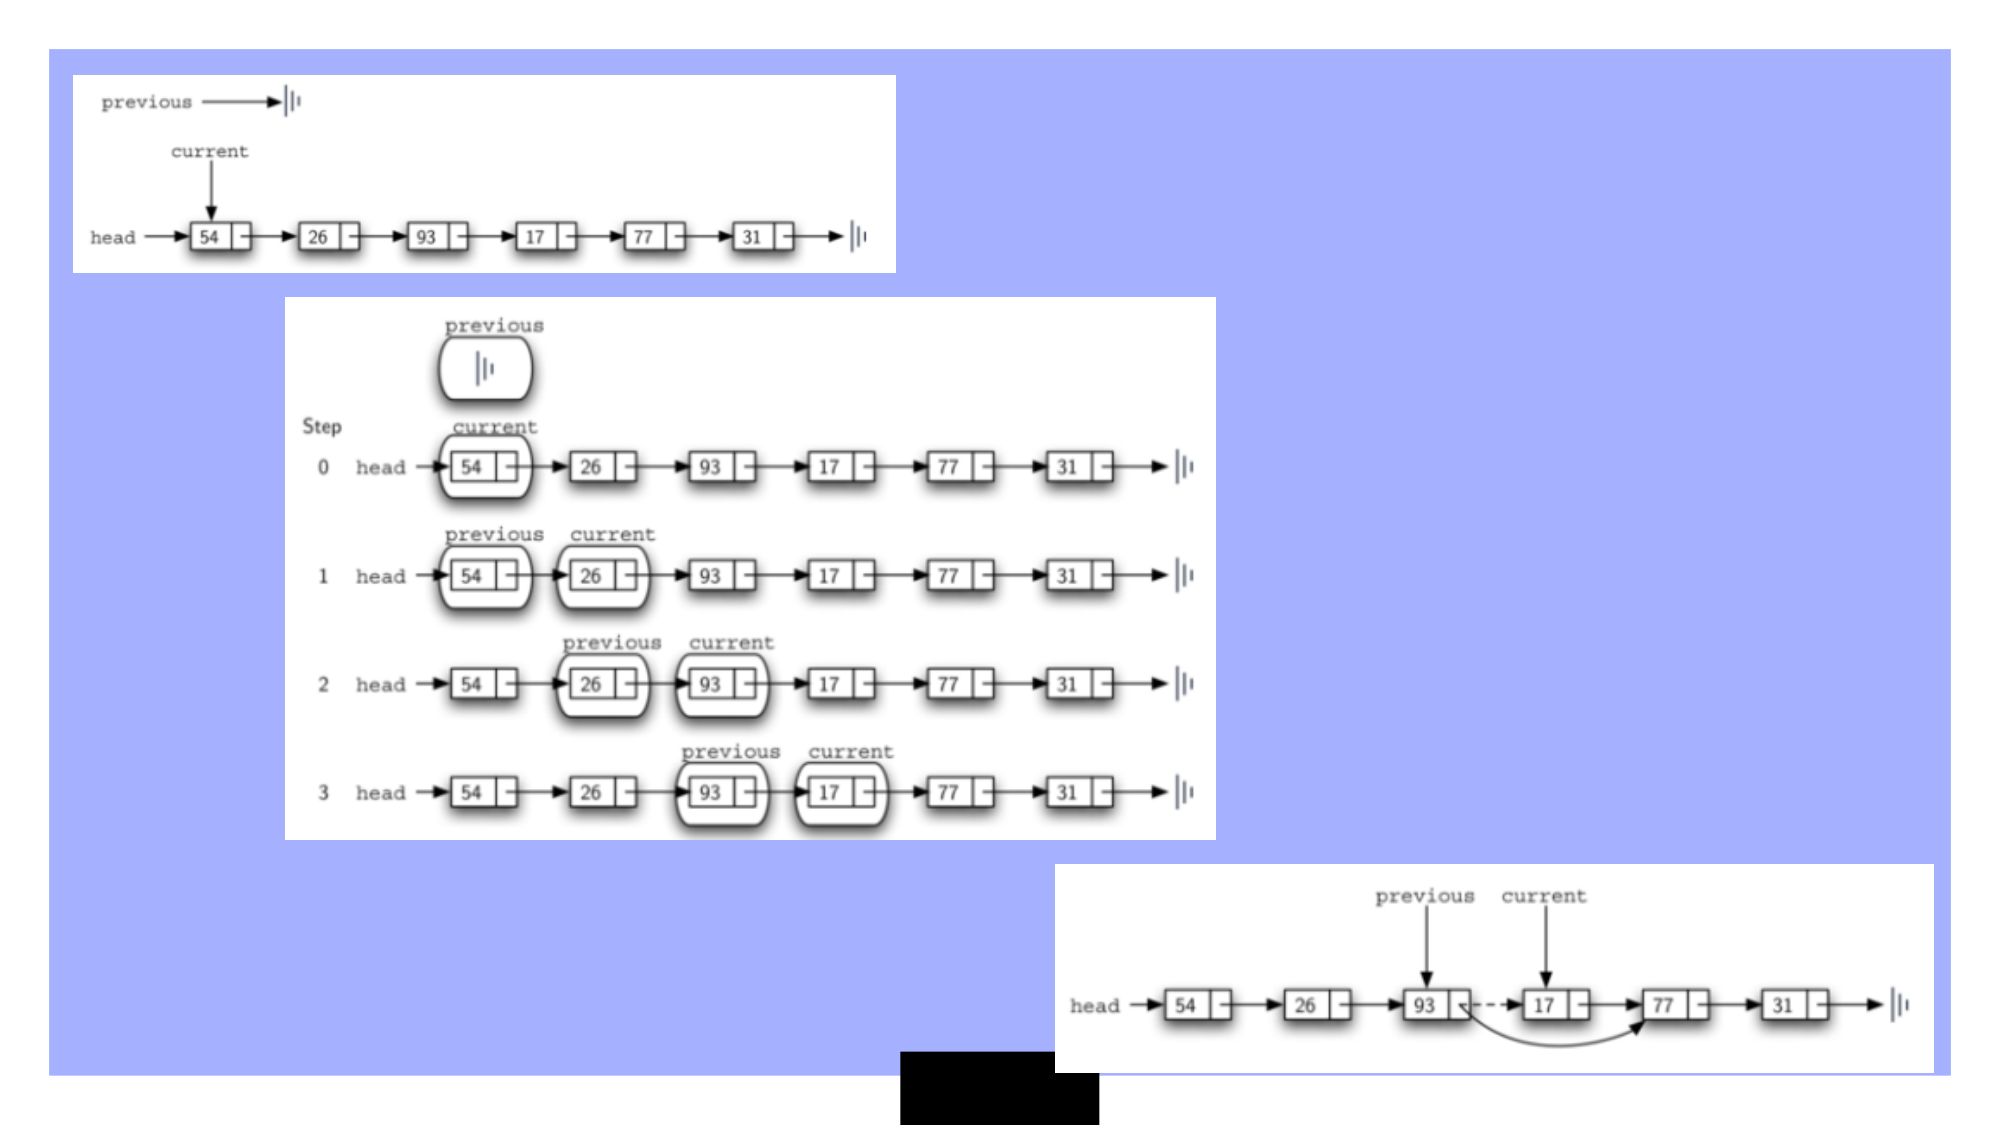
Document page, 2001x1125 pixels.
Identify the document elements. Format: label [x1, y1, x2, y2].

picture [1055, 864, 1934, 1074]
picture [73, 75, 896, 273]
picture [285, 297, 1217, 840]
